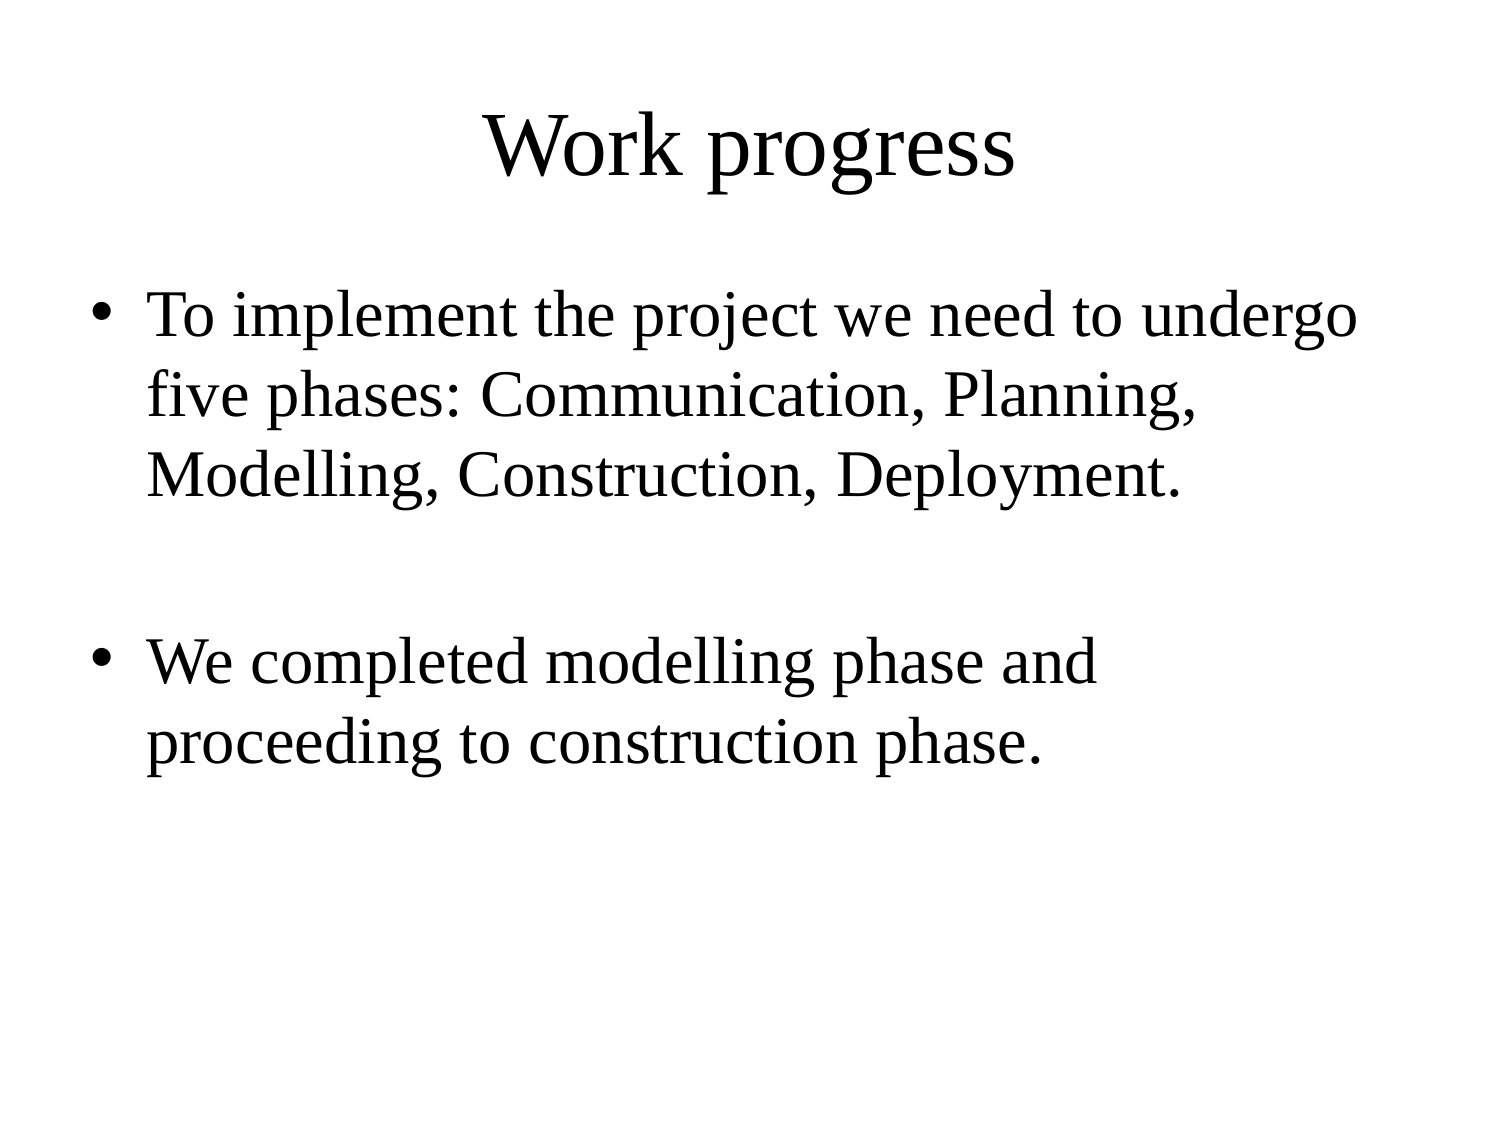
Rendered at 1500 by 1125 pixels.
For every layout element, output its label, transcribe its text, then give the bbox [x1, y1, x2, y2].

title Work progress [75, 45, 1425, 233]
list To implement the project we need to undergo five phases: Communication, Planning, Modelling, Construction, Deployment. We completed modelling phase and proceeding to construction phase. [75, 262, 1425, 1005]
